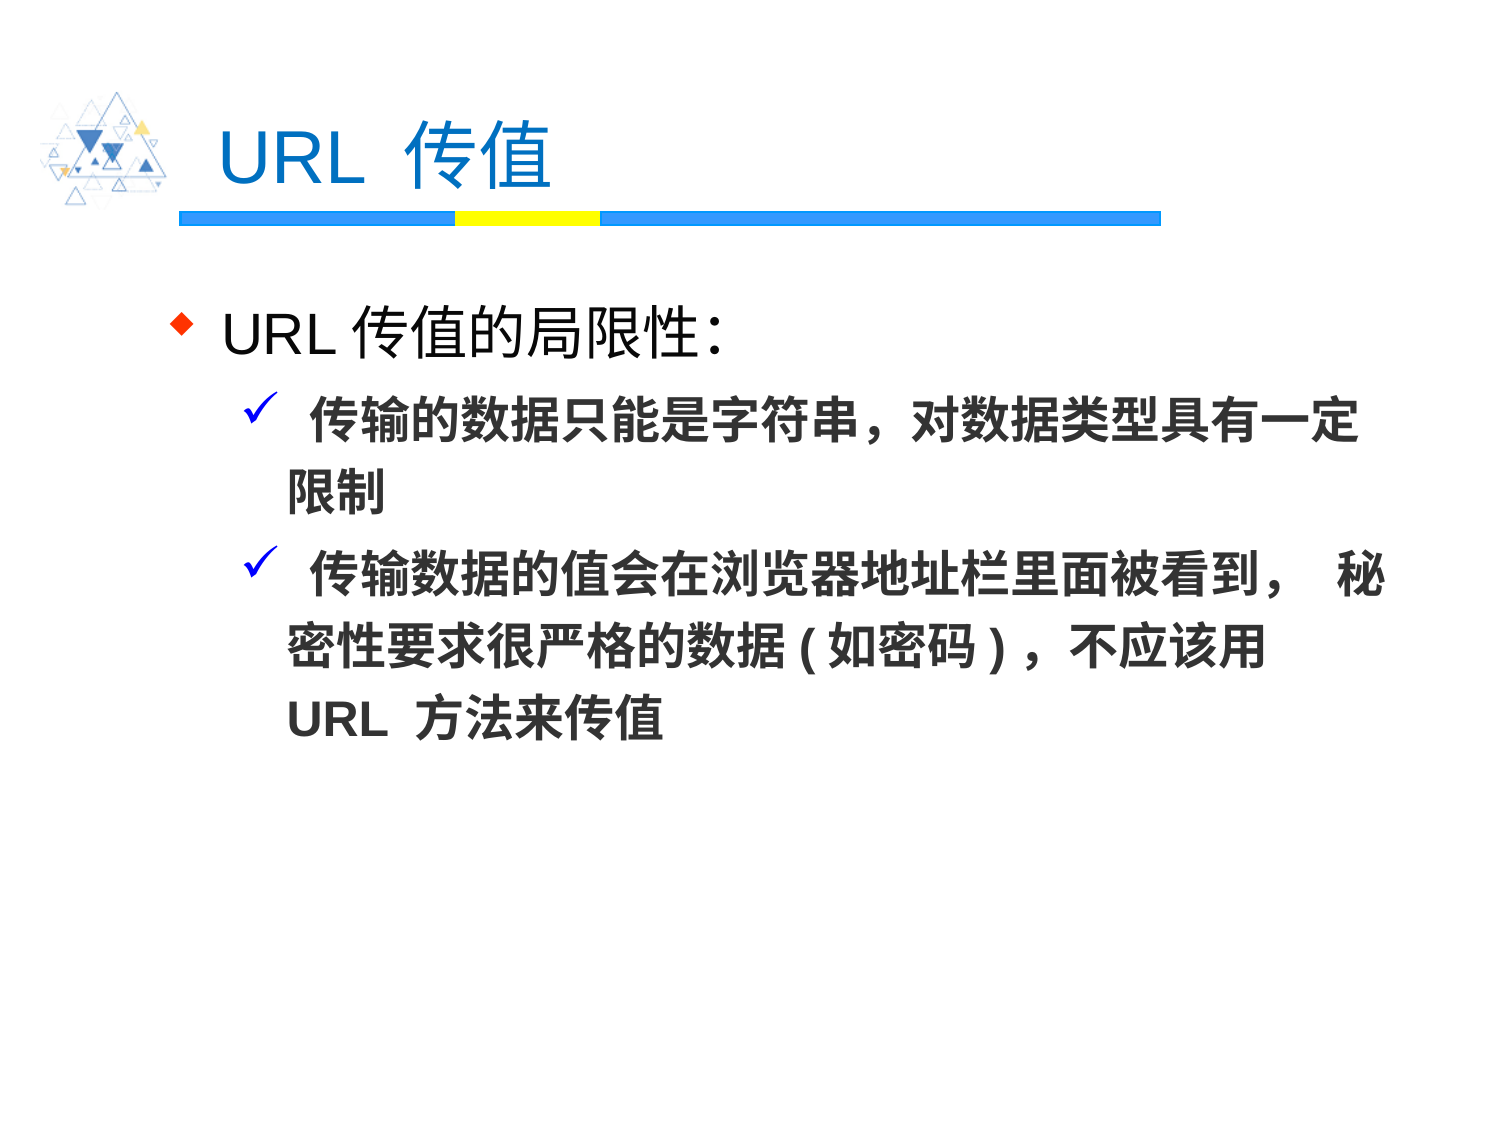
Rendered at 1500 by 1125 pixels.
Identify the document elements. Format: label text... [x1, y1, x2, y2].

title URL 传值 [202, 96, 954, 210]
picture [40, 87, 171, 210]
list URL传值的局限性： 传输的数据只能是字符串，对数据类型具有一定限制 传输数据的值会在浏览器地址栏里面被看到， 秘密性要求很严格的数据(如密码)，不应该用 URL 方法来传值 [149, 274, 1404, 1055]
